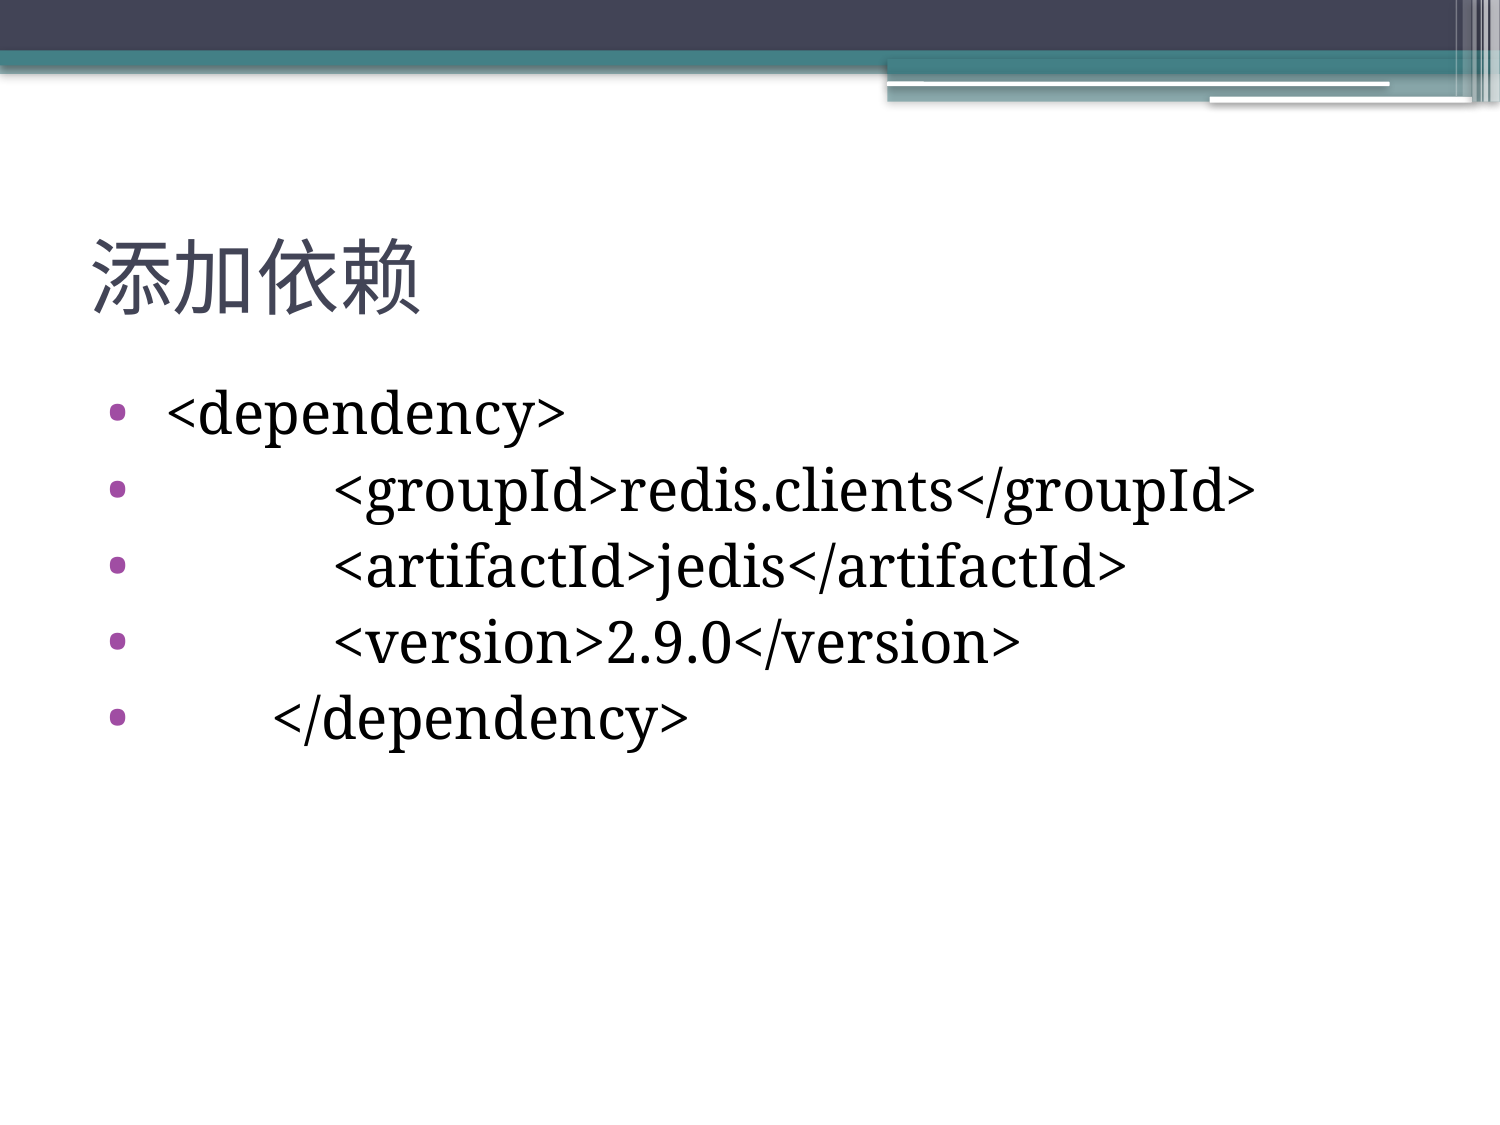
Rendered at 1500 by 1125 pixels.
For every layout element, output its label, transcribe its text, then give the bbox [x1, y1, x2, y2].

list <dependency> <groupId>redis.clients</groupId> <artifactId>jedis</artifactId> <version>2.9.0</version> </dependency> [75, 368, 1425, 1079]
title 添加依赖 [75, 187, 1425, 363]
